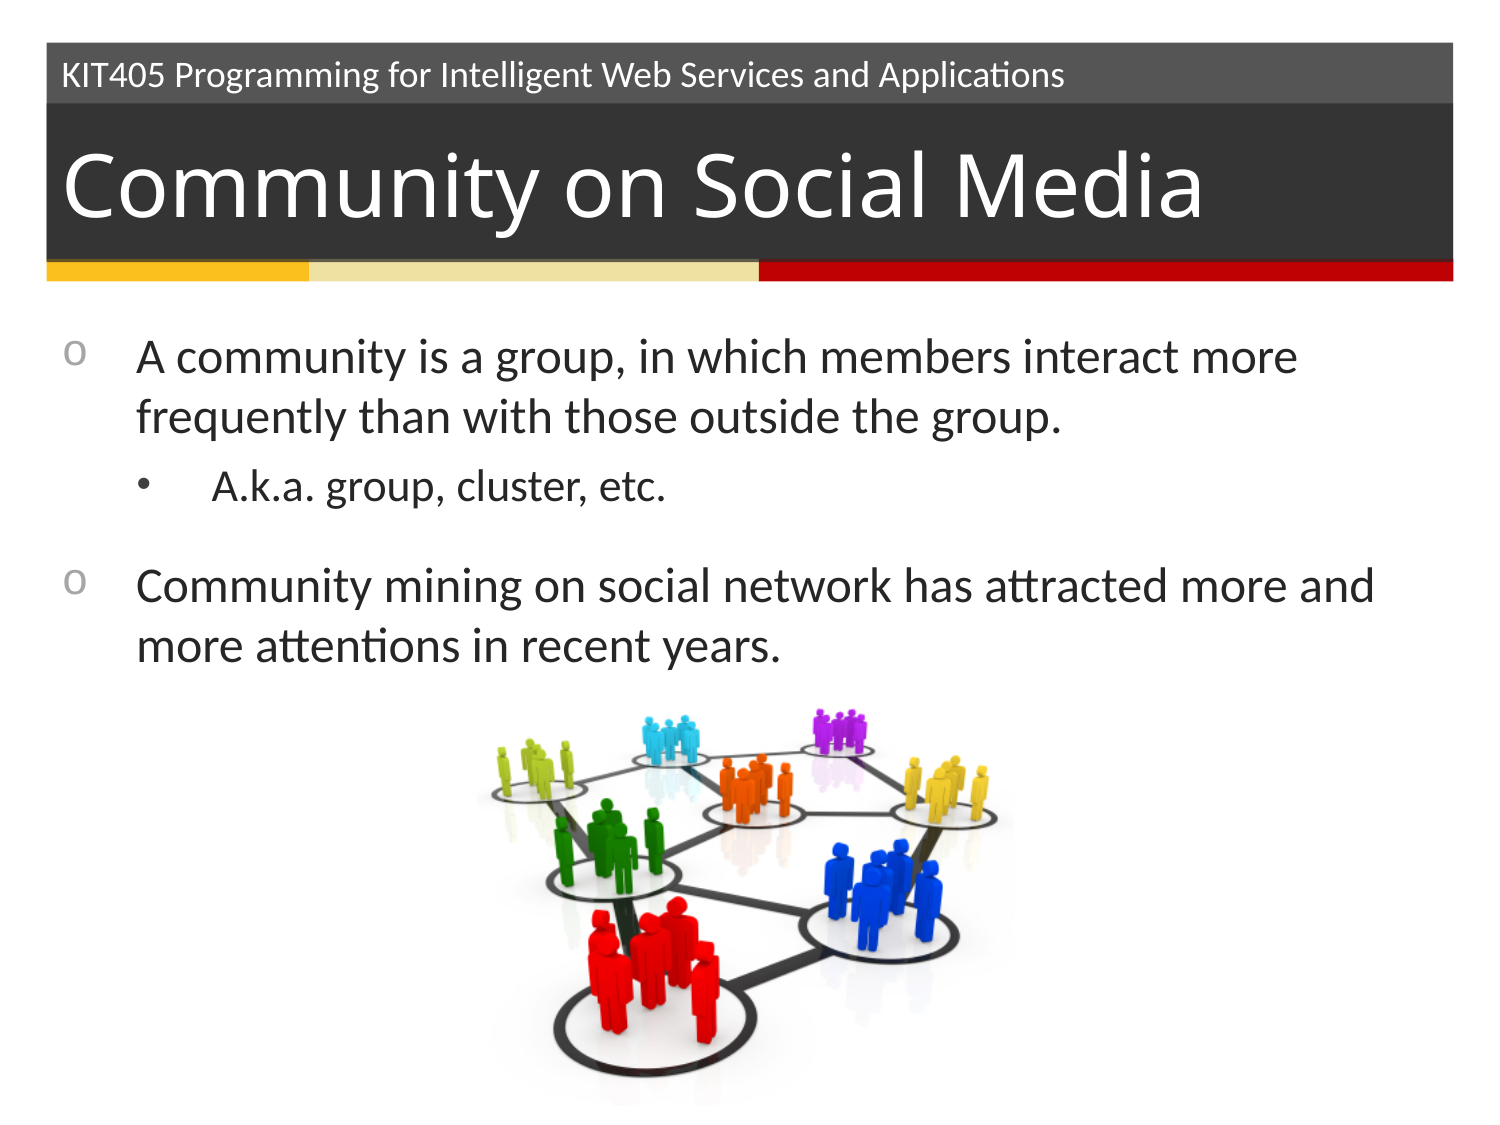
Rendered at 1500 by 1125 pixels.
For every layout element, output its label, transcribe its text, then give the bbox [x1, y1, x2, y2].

list A community is a group, in which members interact more frequently than with those outside the group. A.k.a. group, cluster, etc. Community mining on social network has attracted more and more attentions in recent years. [46, 315, 1454, 1011]
title Community on Social Media [46, 103, 1454, 263]
picture [477, 702, 1015, 1106]
